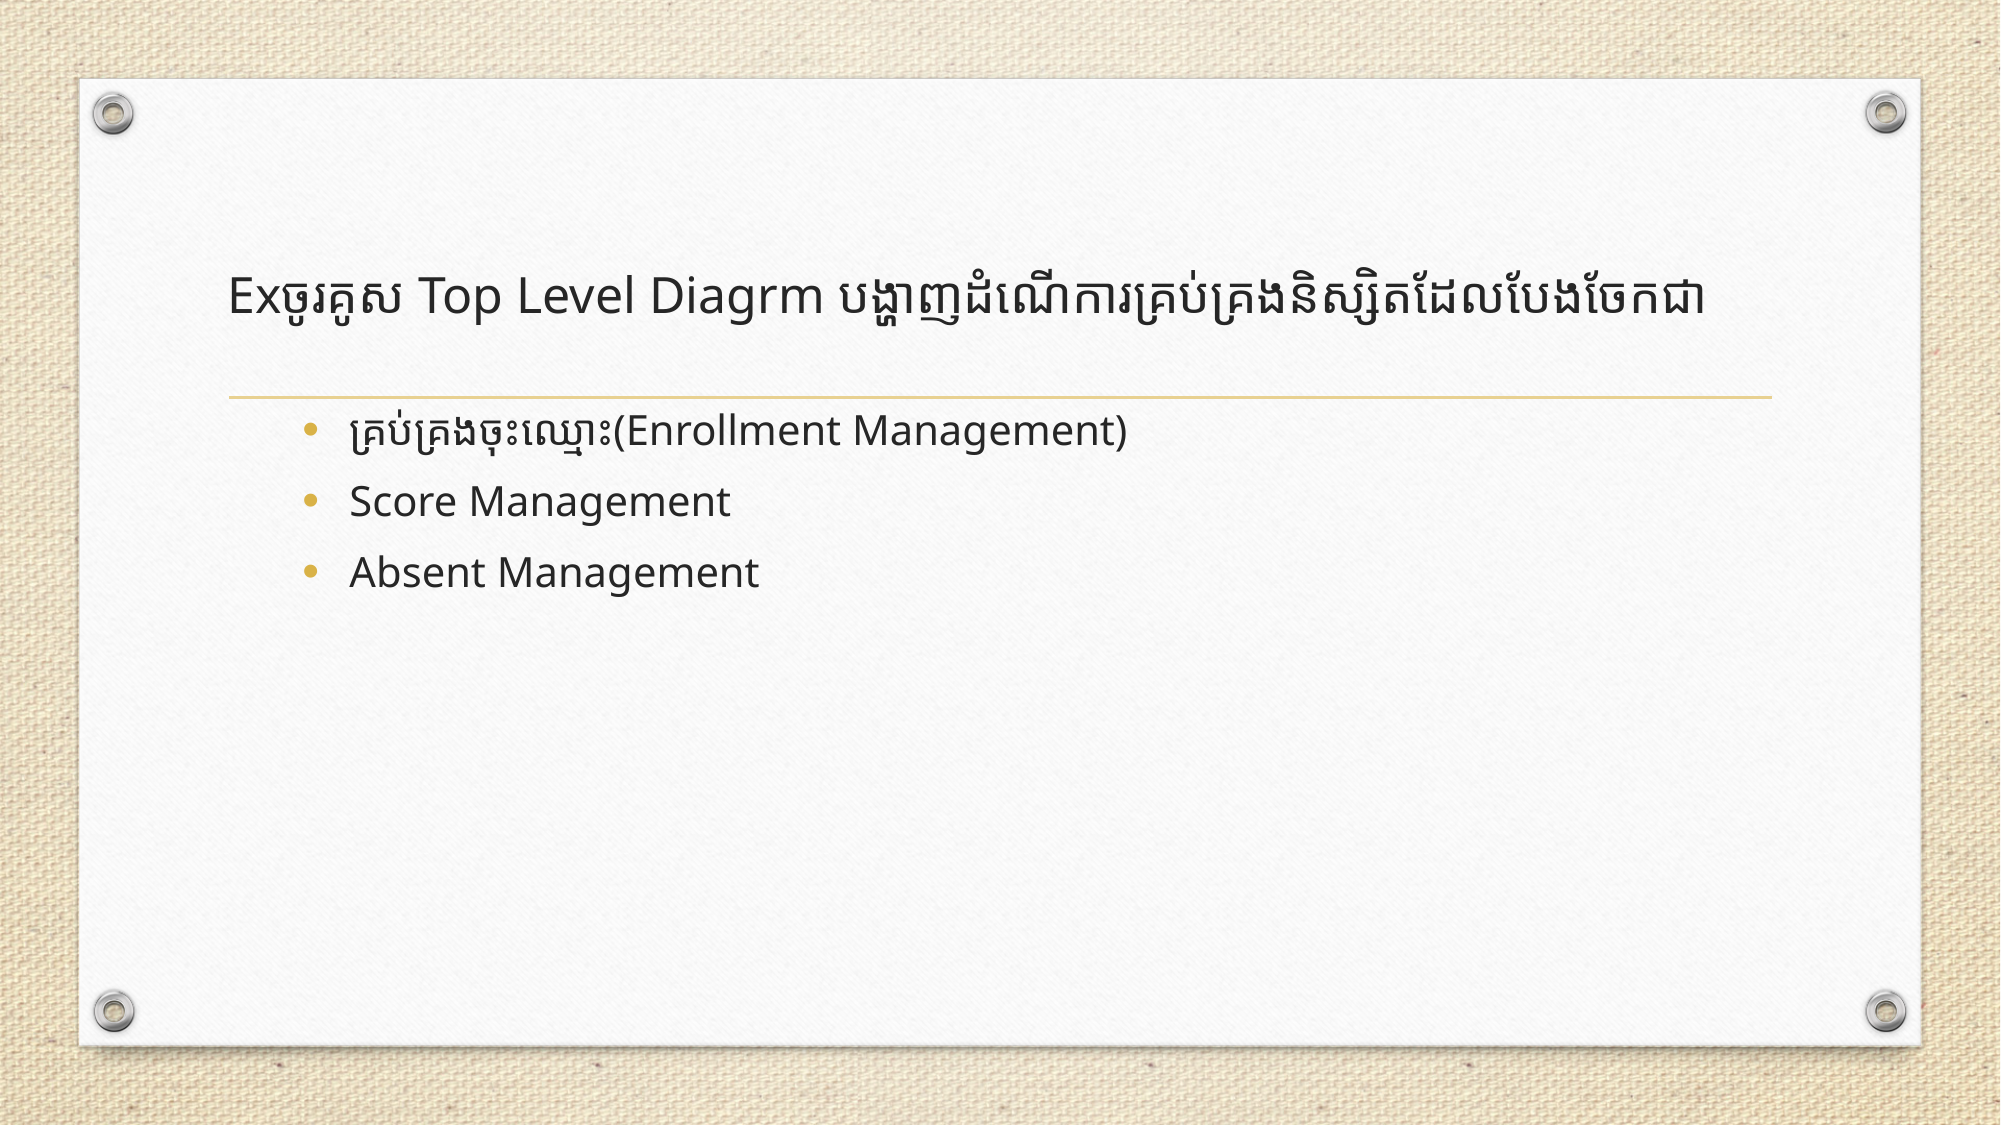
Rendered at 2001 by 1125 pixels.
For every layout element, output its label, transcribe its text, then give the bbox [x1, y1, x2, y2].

list Exចូរគូស Top Level Diagrm បង្ហាញដំណើការគ្រប់គ្រងនិស្សិតដែលបែងចែកជា គ្រប់គ្រងចុះឈ្មោះ(Enrollment Management) Score Management Absent Management [212, 255, 1788, 964]
picture [0, 0, 2001, 1125]
